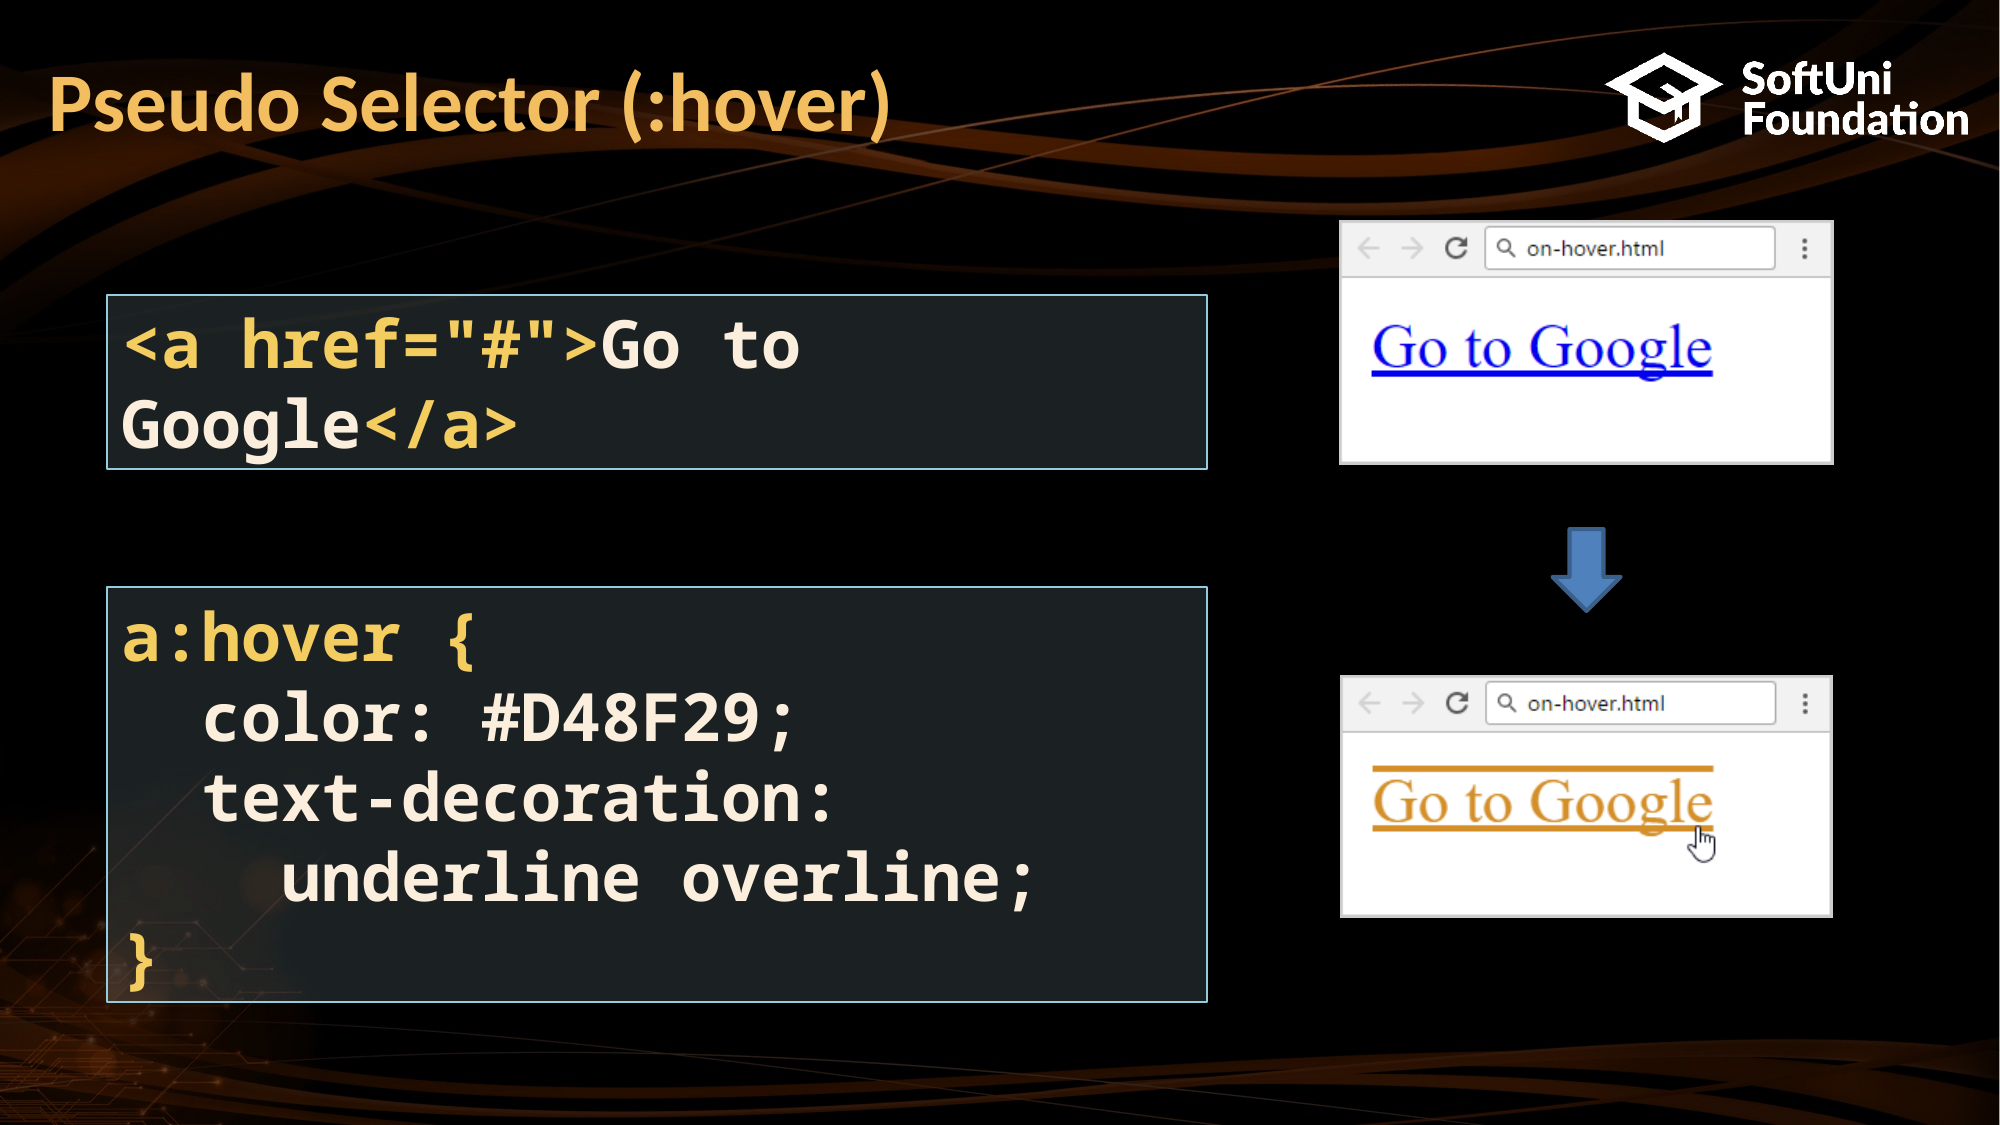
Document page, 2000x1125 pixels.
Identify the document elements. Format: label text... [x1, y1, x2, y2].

picture [0, 0, 2000, 1125]
text_box a:hover { color: #D48F29; text-decoration: underline overline; } [107, 587, 1208, 1002]
text_box Pseudo Selector (:hover) [30, 6, 1602, 189]
text_box [1550, 527, 1623, 614]
text_box <a href="#">Go to Google</a> [107, 294, 1208, 470]
